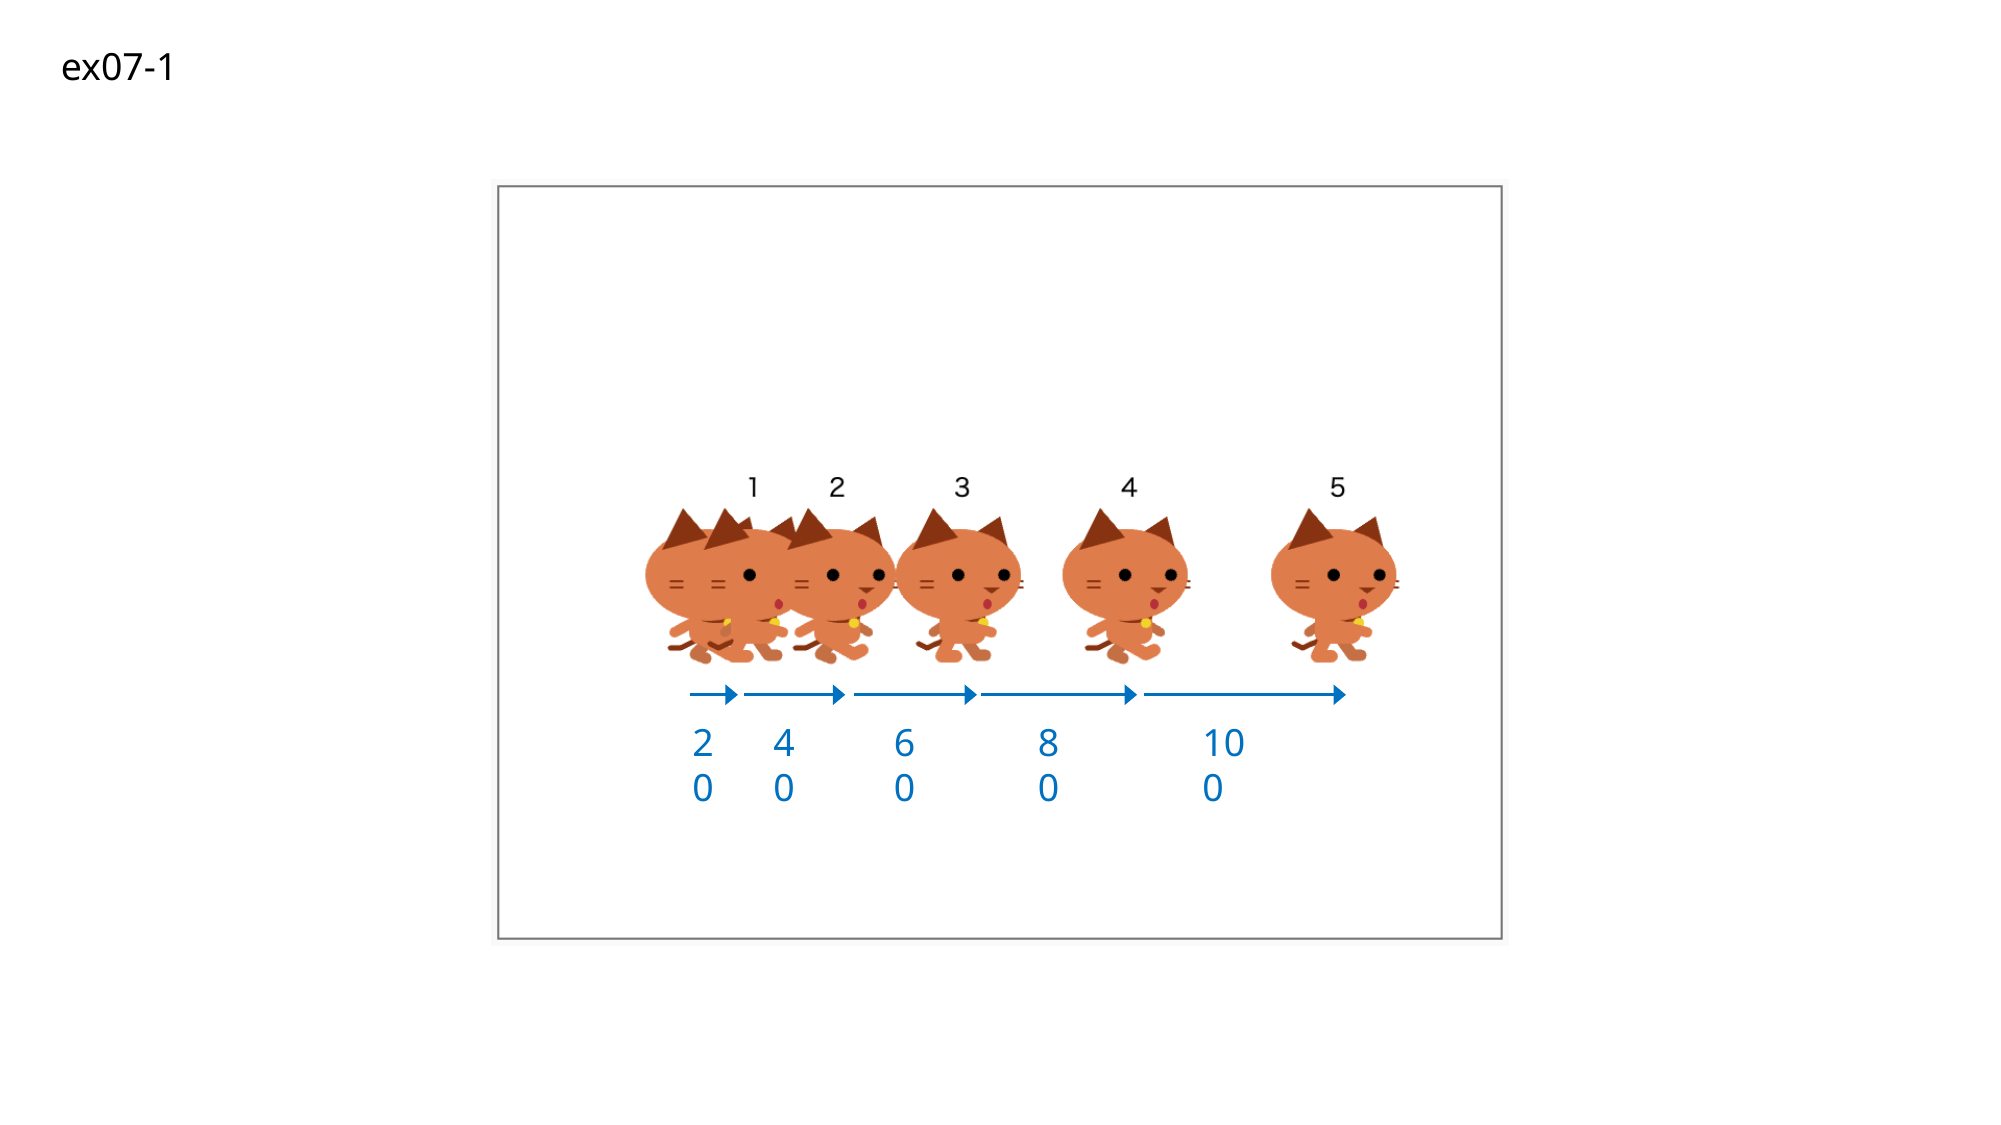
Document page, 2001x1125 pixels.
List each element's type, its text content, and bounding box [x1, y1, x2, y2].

picture [491, 179, 1509, 946]
text_box ex07-1 [46, 35, 193, 96]
